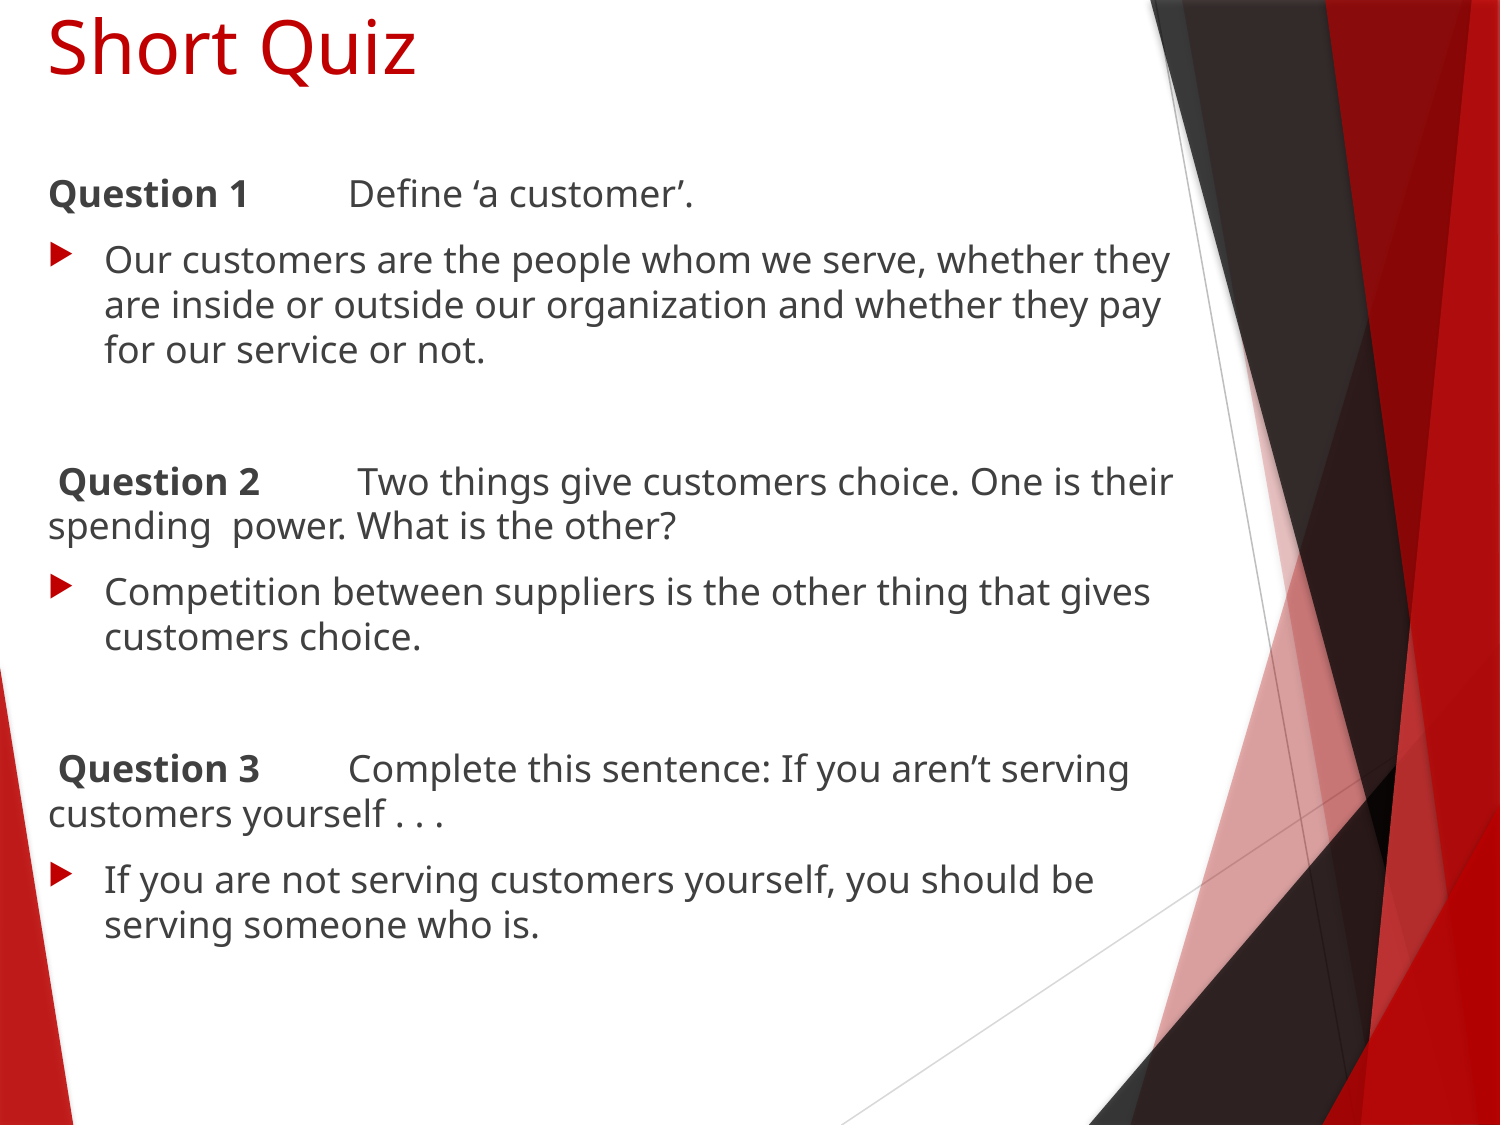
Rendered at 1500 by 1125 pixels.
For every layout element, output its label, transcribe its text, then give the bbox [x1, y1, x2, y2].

list Question 1 Define ‘a customer’. Our customers are the people whom we serve, whether they are inside or outside our organization and whether they pay for our service or not. Question 2 Two things give customers choice. One is their spending power. What is the other? Competition between suppliers is the other thing that gives customers choice. Question 3 Complete this sentence: If you aren’t serving customers yourself . . . If you are not serving customers yourself, you should be serving someone who is. [32, 162, 1231, 950]
title Short Quiz [32, 0, 1075, 162]
